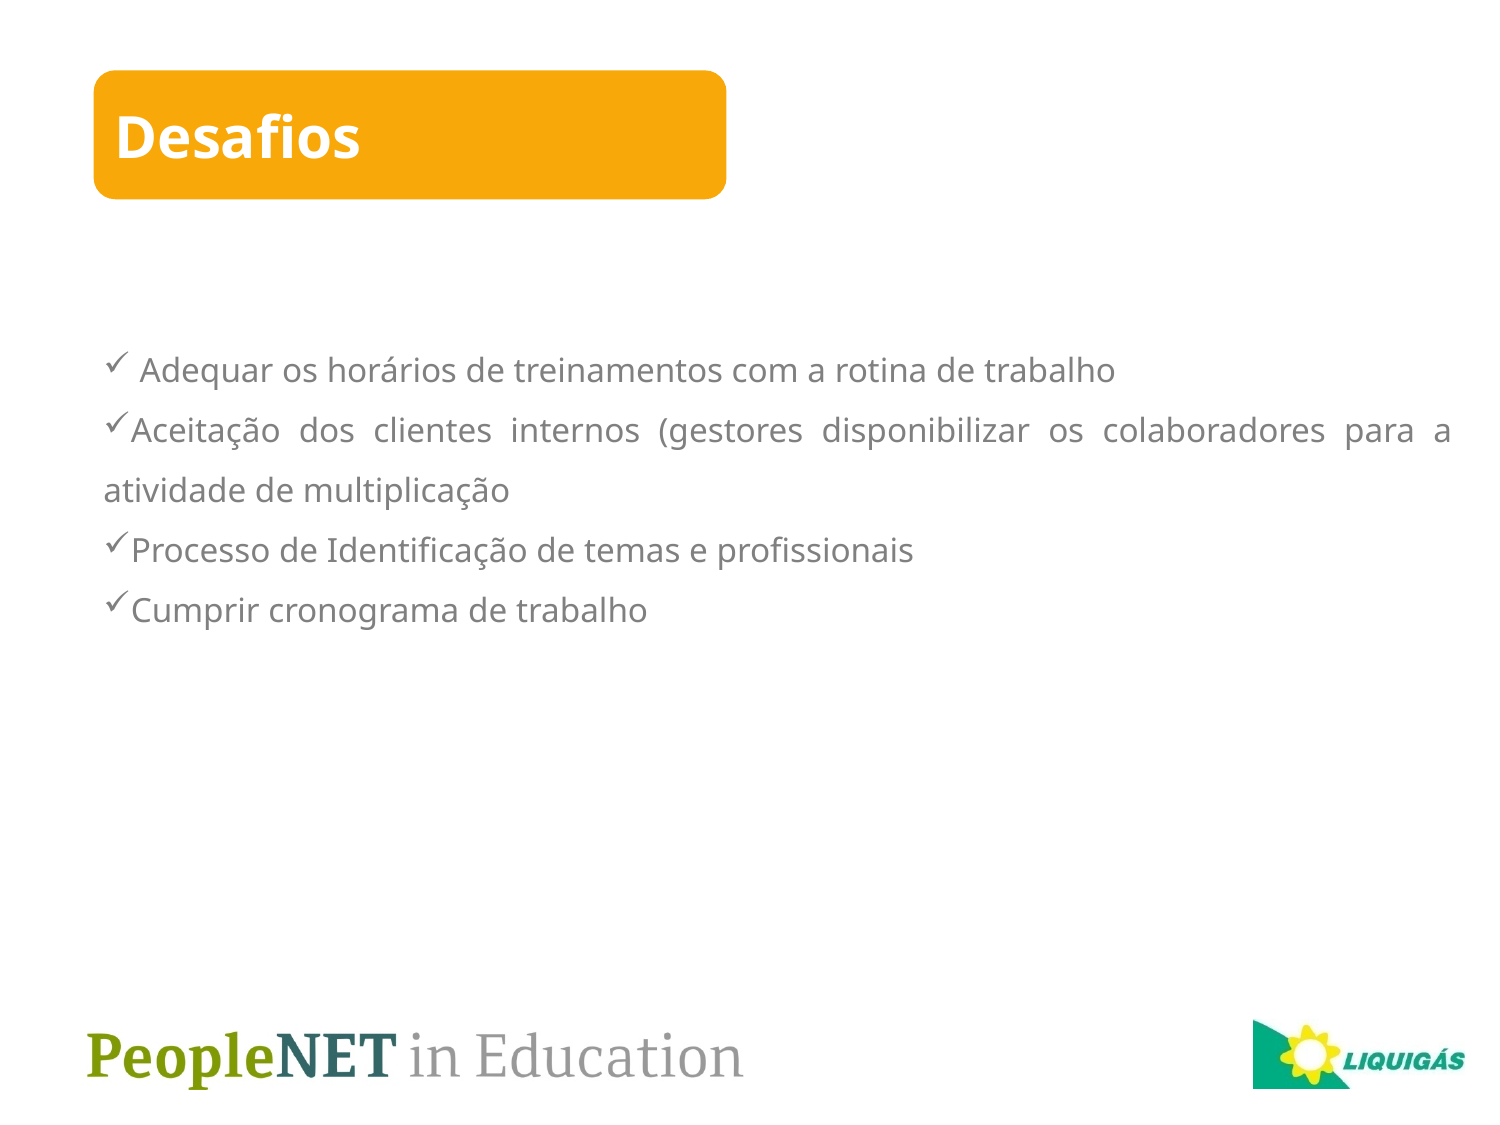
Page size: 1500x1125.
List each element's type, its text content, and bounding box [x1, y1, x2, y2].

text_box Adequar os horários de treinamentos com a rotina de trabalho Aceitação dos clientes internos (gestores disponibilizar os colaboradores para a atividade de multiplicação Processo de Identificação de temas e profissionais Cumprir cronograma de trabalho [88, 282, 1465, 717]
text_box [70, 1019, 1466, 1091]
text_box Desafios [91, 68, 729, 202]
